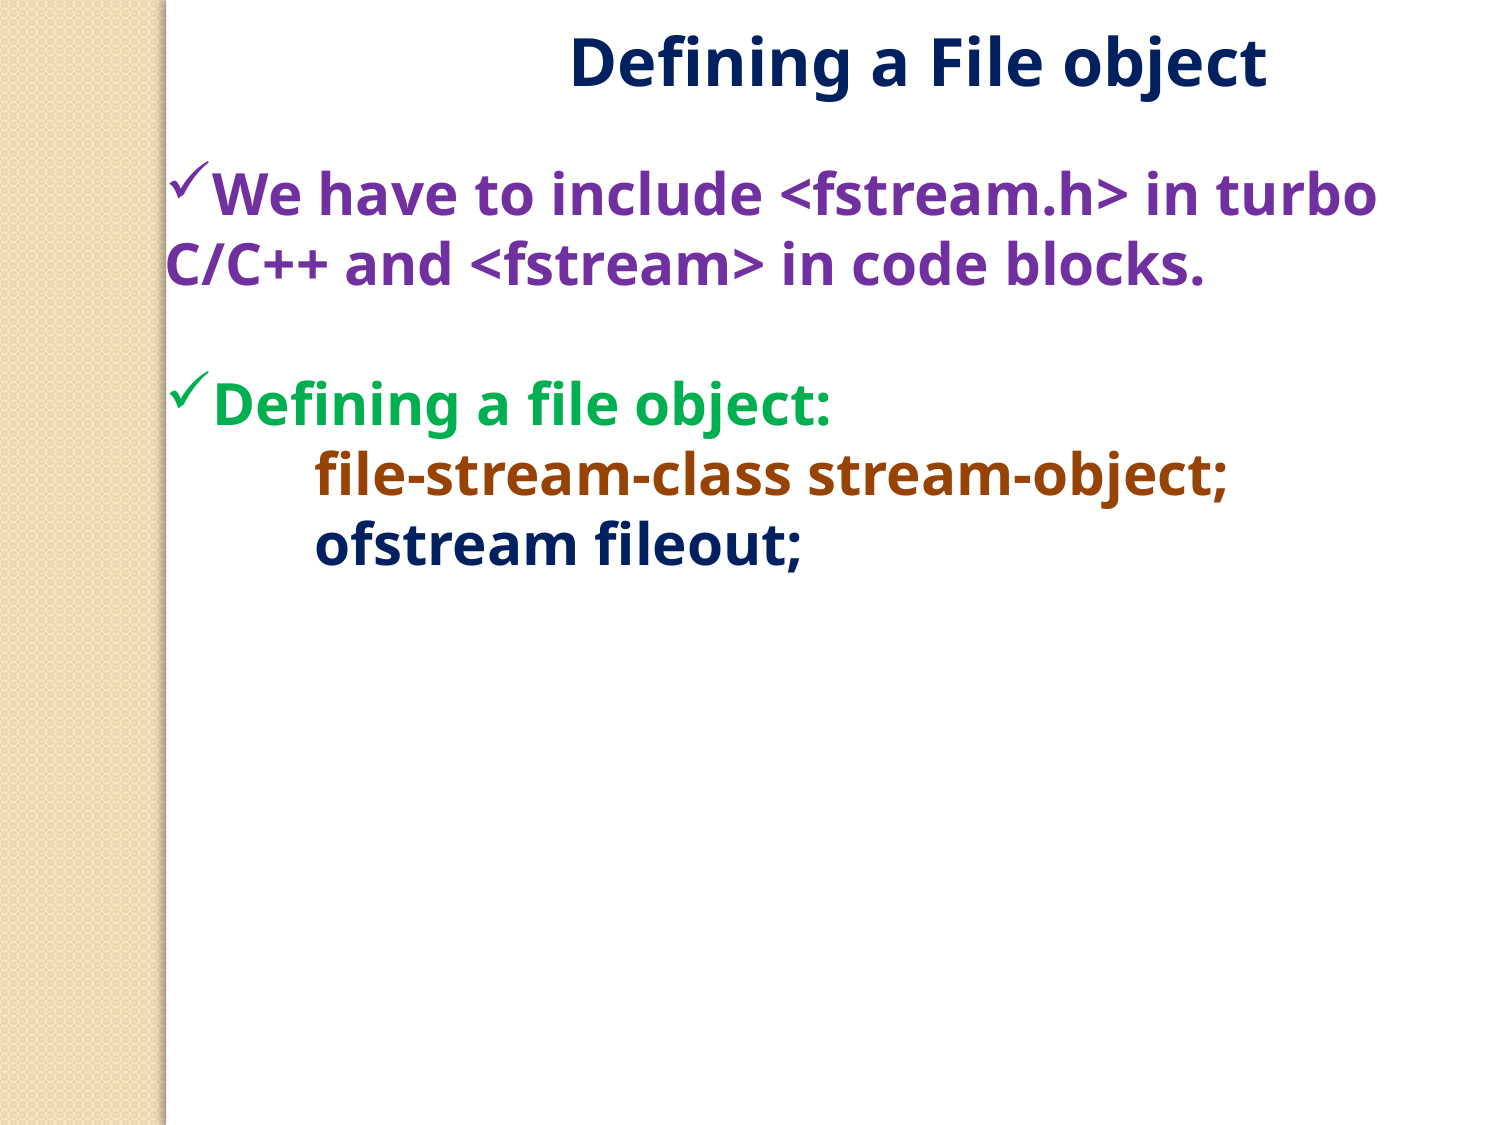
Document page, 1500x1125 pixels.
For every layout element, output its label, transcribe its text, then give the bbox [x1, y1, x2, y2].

text_box Defining a File object [450, 12, 1388, 108]
text_box We have to include <fstream.h> in turbo C/C++ and <fstream> in code blocks. Defining a file object: file-stream-class stream-object; ofstream fileout; [149, 149, 1500, 655]
